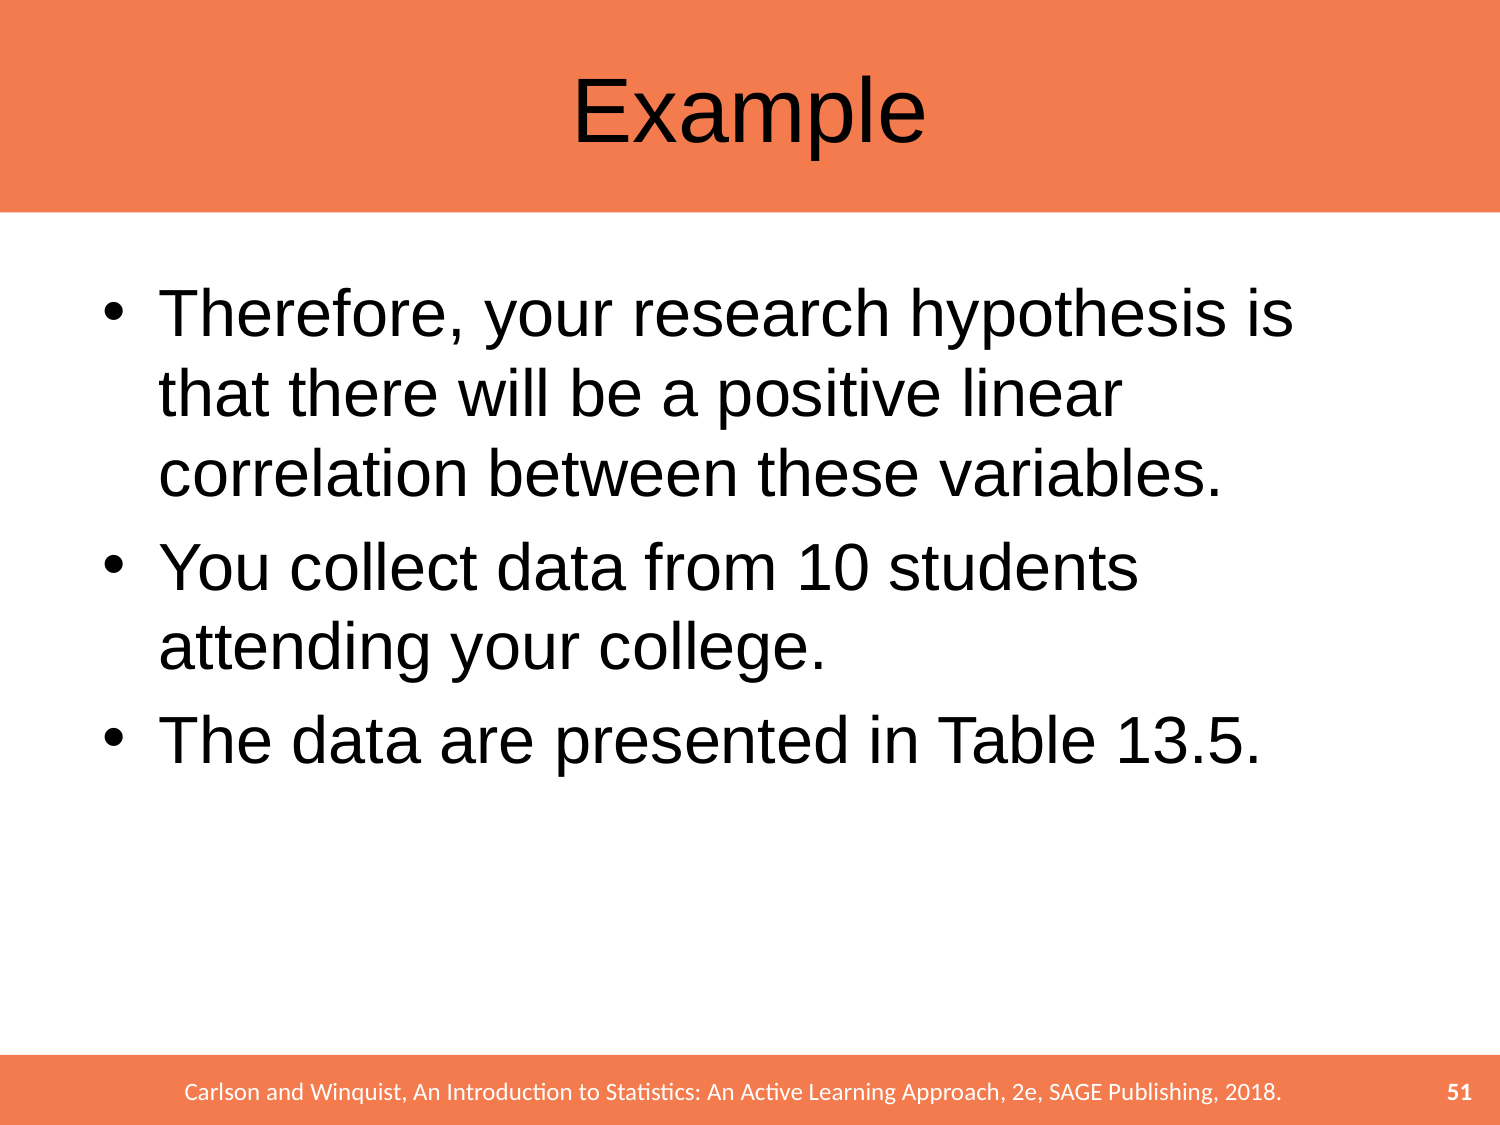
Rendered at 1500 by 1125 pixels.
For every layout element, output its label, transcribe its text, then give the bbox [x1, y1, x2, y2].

title Example [12, 18, 1488, 194]
footer Carlson and Winquist, An Introduction to Statistics: An Active Learning Approach, 2e, SAGE Publishing, 2018. [150, 1060, 1325, 1121]
list Therefore, your research hypothesis is that there will be a positive linear correlation between these variables. You collect data from 10 students attending your college. The data are presented in Table 13.5. [87, 262, 1425, 1005]
slide_number 51 [1387, 1060, 1488, 1120]
